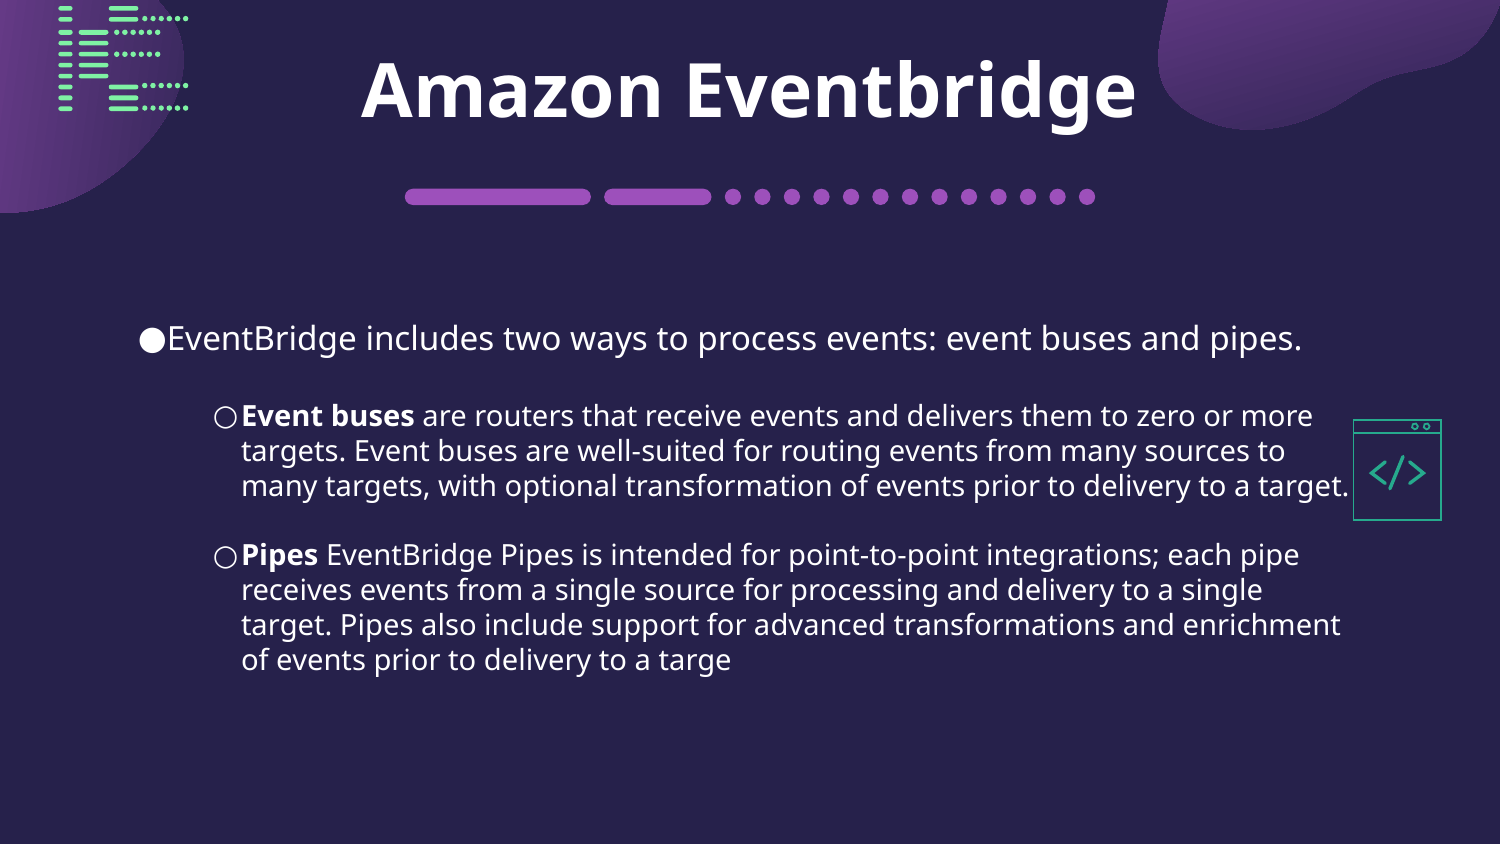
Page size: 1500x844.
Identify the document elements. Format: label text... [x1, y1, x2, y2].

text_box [404, 188, 1096, 206]
title Amazon Eventbridge [272, 40, 1228, 135]
list EventBridge includes two ways to process events: event buses and pipes. Event buses are routers that receive events and delivers them to zero or more targets. Event buses are well-suited for routing events from many sources to many targets, with optional transformation of events prior to delivery to a target. Pipes EventBridge Pipes is intended for point-to-point integrations; each pipe receives events from a single source for processing and delivery to a single target. Pipes also include support for advanced transformations and enrichment of events prior to delivery to a targe [123, 237, 1377, 756]
